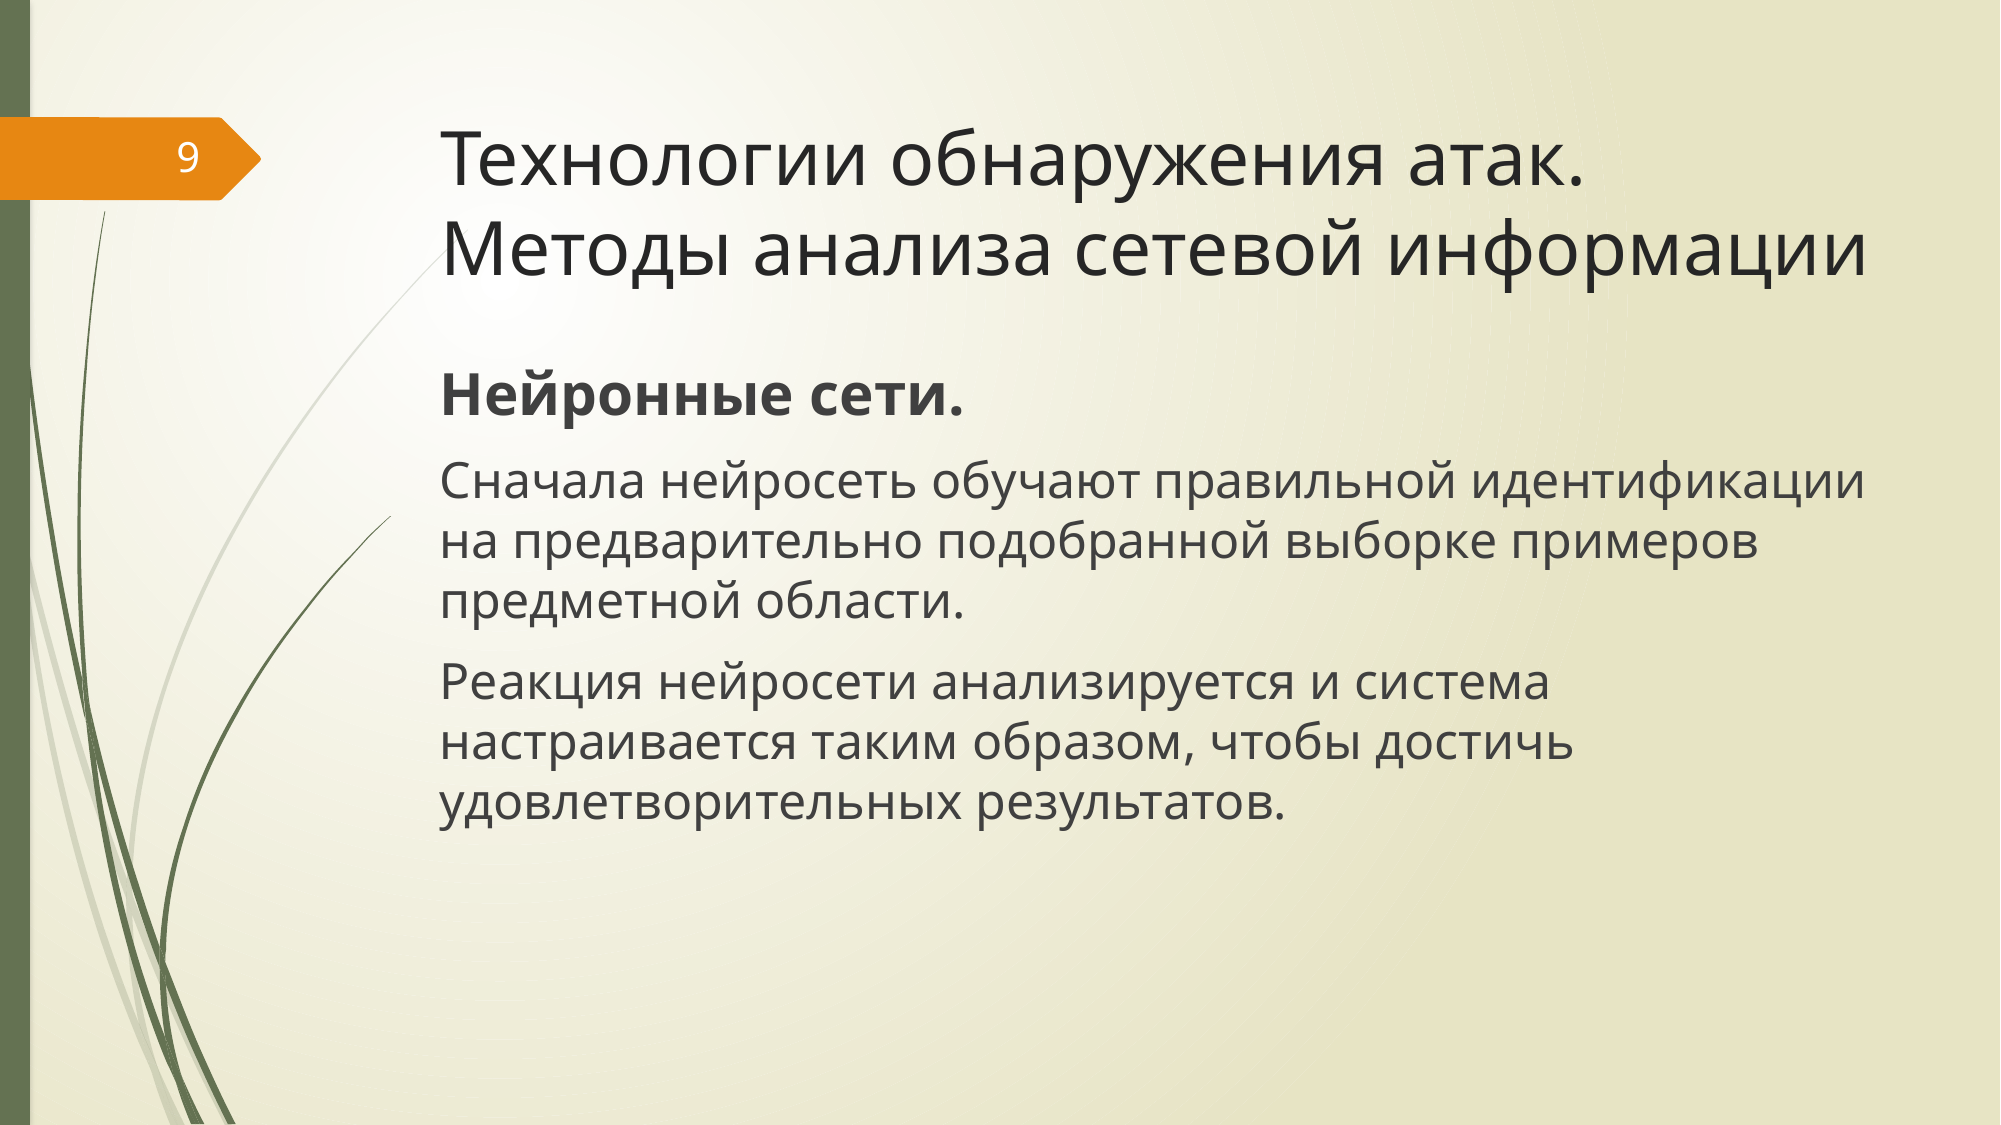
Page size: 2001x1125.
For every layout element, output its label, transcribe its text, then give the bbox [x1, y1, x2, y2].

list Нейронные сети. Сначала нейросеть обучают правильной идентификации на предварительно подобранной выборке примеров предметной области. Реакция нейросети анализируется и система настраивается таким образом, чтобы достичь удовлетворительных результатов. [424, 350, 1888, 970]
slide_number 9 [87, 129, 216, 190]
title Технологии обнаружения атак. Методы анализа сетевой информации [425, 102, 1888, 313]
